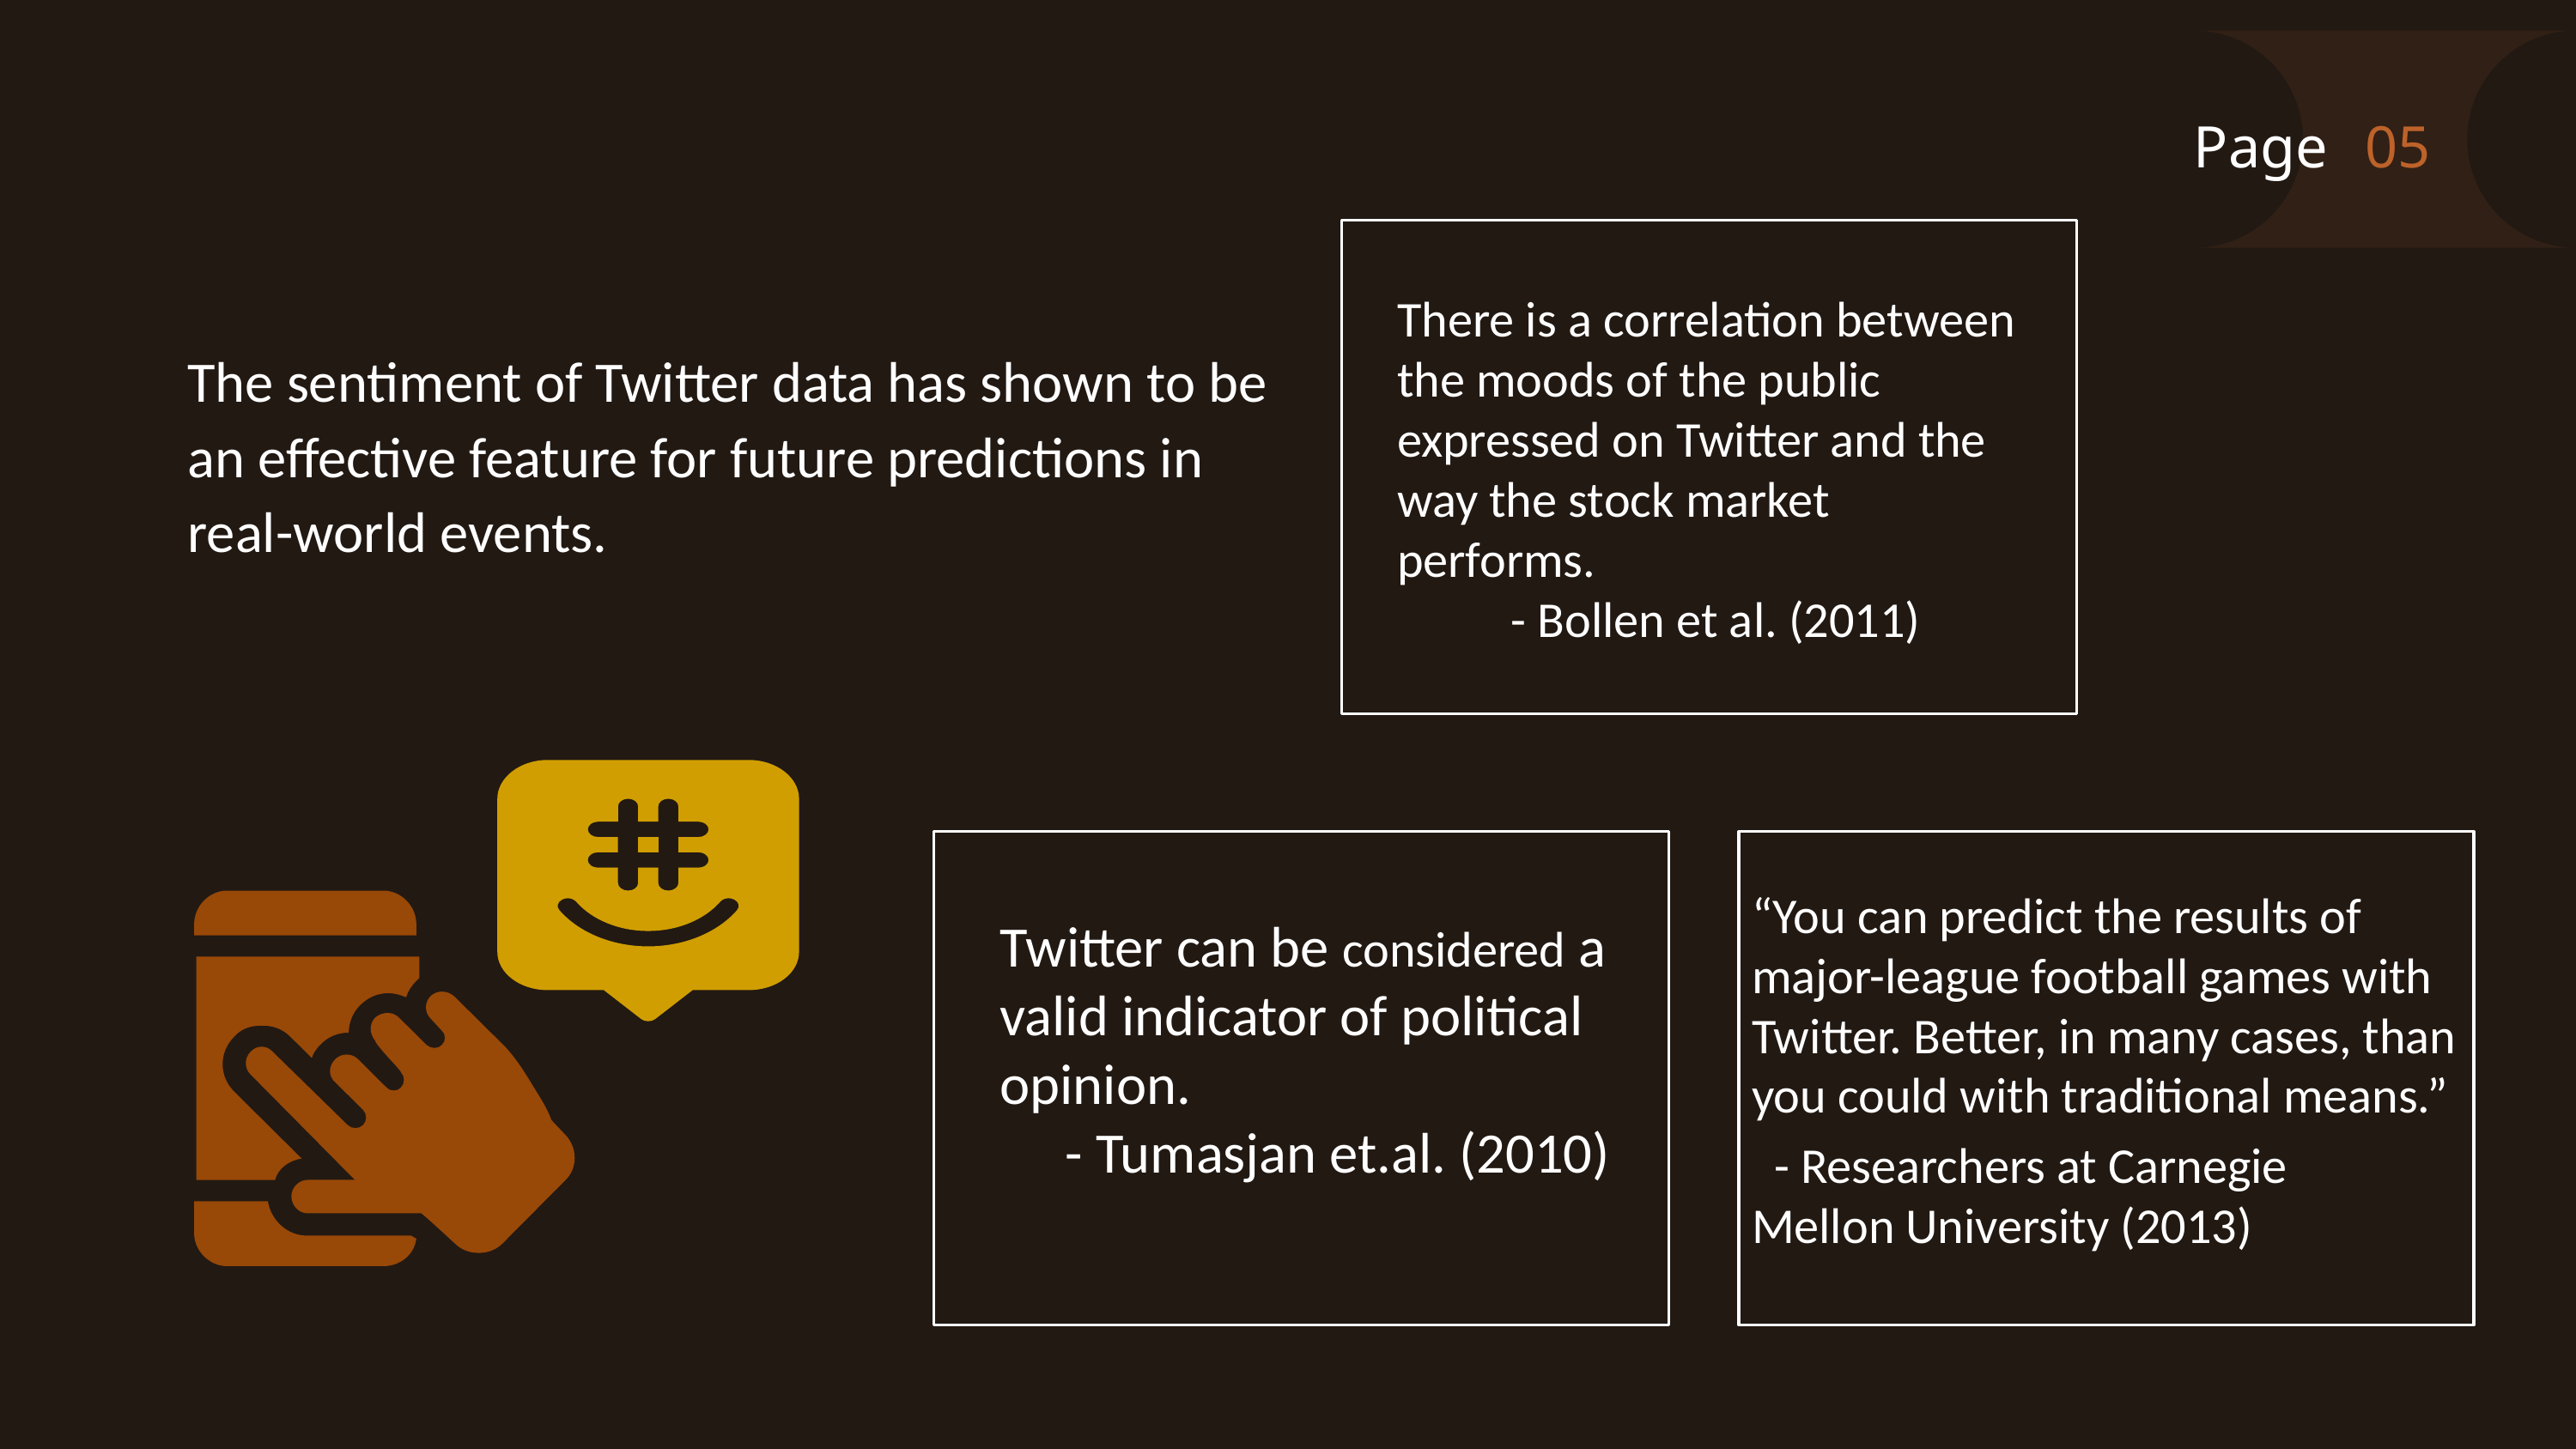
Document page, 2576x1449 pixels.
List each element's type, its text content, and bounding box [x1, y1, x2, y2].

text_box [193, 890, 579, 1267]
text_box Twitter can be considered a valid indicator of political opinion. - Tumasjan et.al. (2010) [987, 864, 1637, 1229]
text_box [496, 760, 799, 1022]
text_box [2085, 30, 2576, 248]
text_box The sentiment of Twitter data has shown to be an effective feature for future predictions in real-world events. [187, 338, 1315, 640]
text_box [2034, 220, 2077, 714]
text_box “You can predict the results of major-league football games with Twitter. Better, in many cases, than you could with traditional means.” - Researchers at Carnegie Mellon University (2013) [1739, 809, 2474, 1328]
text_box [933, 831, 1669, 1325]
text_box There is a correlation between the moods of the public expressed on Twitter and the way the stock market performs. - Bollen et al. (2011) [1384, 220, 2034, 714]
text_box [1341, 220, 1384, 714]
